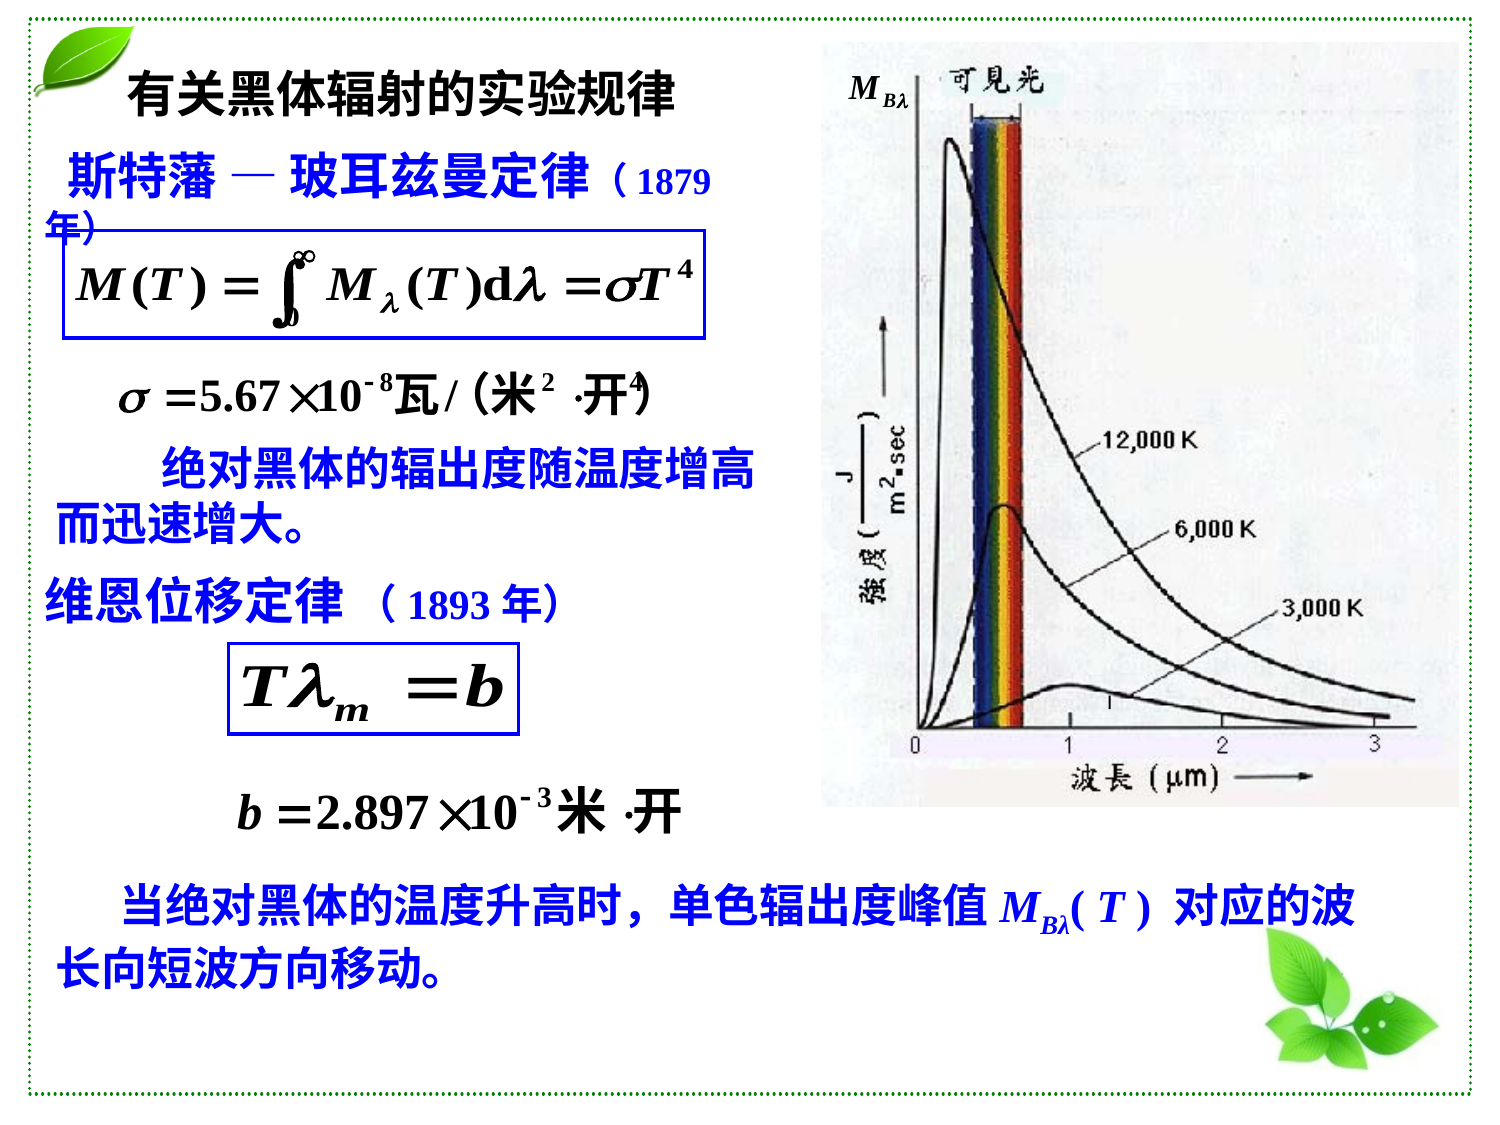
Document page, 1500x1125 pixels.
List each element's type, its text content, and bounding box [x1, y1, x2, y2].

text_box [229, 774, 692, 847]
text_box 维恩位移定律 （1893年） [29, 562, 690, 638]
text_box 有关黑体辐射的实验规律 [112, 54, 762, 130]
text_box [111, 361, 668, 428]
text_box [820, 42, 1460, 807]
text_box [64, 231, 704, 337]
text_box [229, 645, 518, 733]
text_box 绝对黑体的辐出度随温度增高而迅速增大。 [41, 432, 798, 558]
picture [1257, 916, 1447, 1073]
text_box 当绝对黑体的温度升高时，单色辐出度峰值MBλ( T ) 对应的波长向短波方向移动。 [41, 869, 1412, 1002]
text_box 斯特藩 — 玻耳兹曼定律（1879年） [29, 137, 798, 257]
picture [29, 18, 136, 100]
